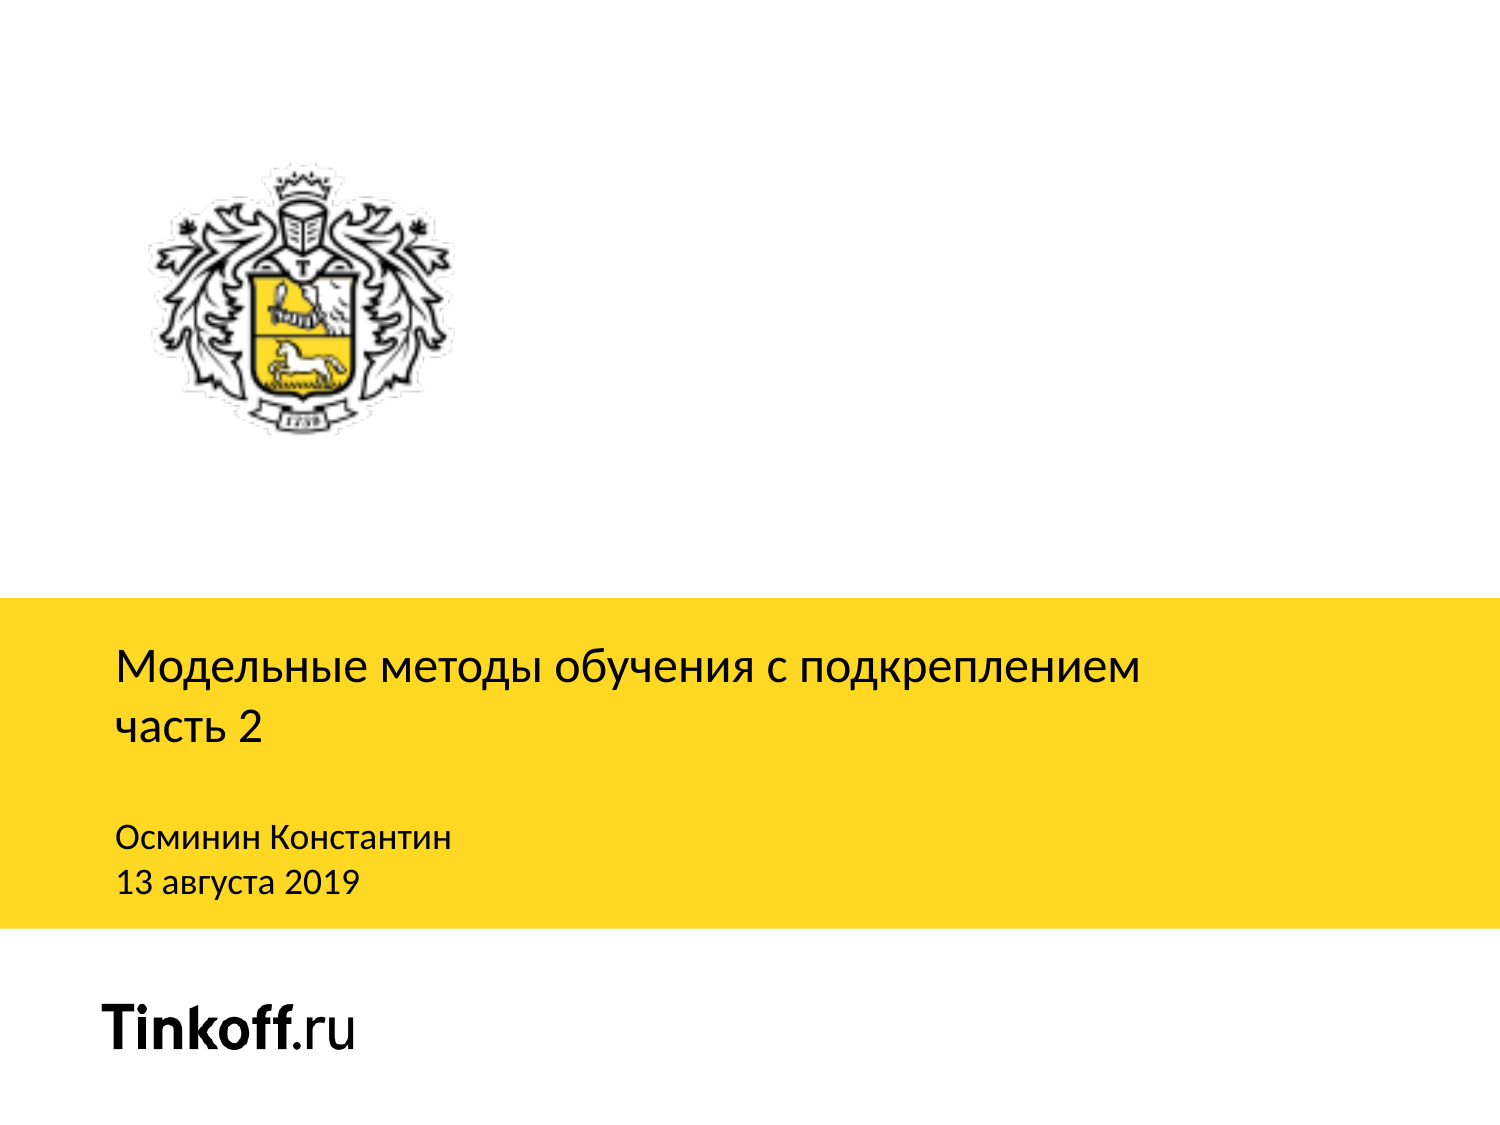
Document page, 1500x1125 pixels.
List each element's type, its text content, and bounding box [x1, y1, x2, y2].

picture [100, 1001, 354, 1050]
text_box [0, 597, 1500, 929]
title Модельные методы обучения с подкреплением часть 2 Осминин Константин 13 августа 2019 [100, 625, 1453, 846]
picture [147, 161, 455, 436]
